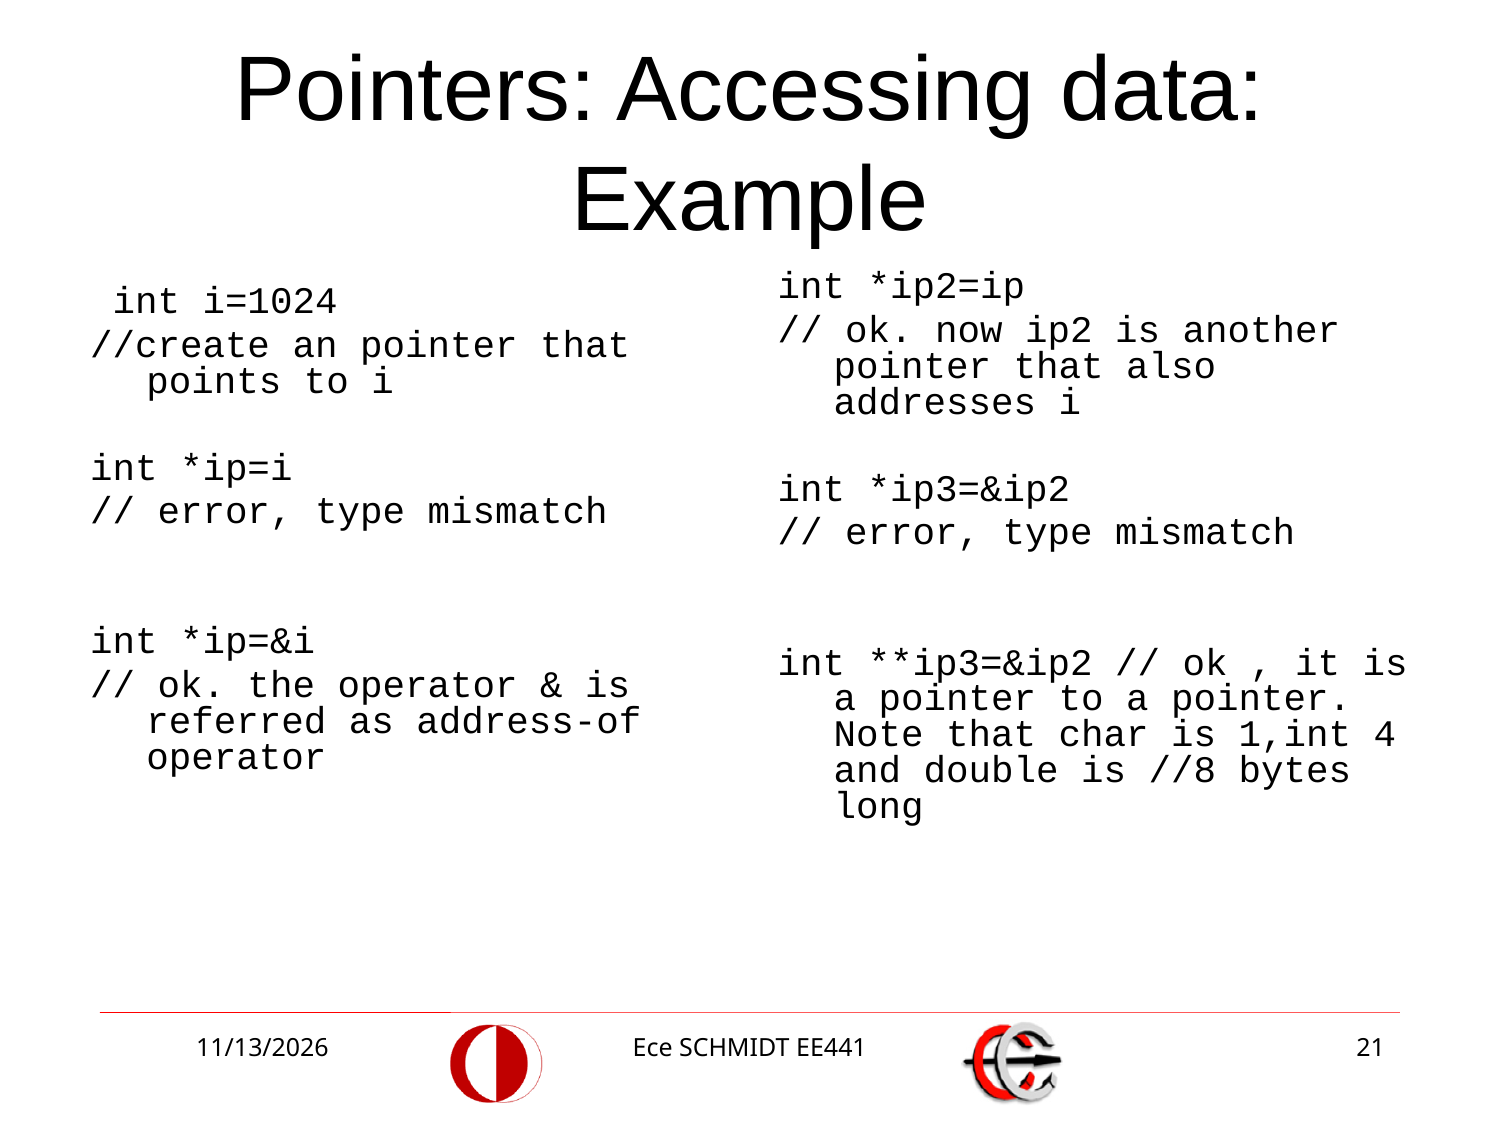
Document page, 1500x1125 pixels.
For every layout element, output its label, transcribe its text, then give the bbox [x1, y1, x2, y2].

list int i=1024 //create an pointer that points to i int *ip=i // error, type mismatch int *ip=&i // ok. the operator & is referred as address-of operator [75, 224, 738, 969]
picture [448, 1023, 543, 1103]
footer Ece SCHMIDT EE441 [512, 1024, 988, 1103]
list int *ip2=ip // ok. now ip2 is another pointer that also addresses i int *ip3=&ip2 // error, type mismatch int **ip3=&ip2 // ok , it is a pointer to a pointer. Note that char is 1,int 4 and double is //8 bytes long [762, 262, 1425, 1005]
title Pointers: Accessing data: Example [75, 45, 1425, 233]
picture [950, 1019, 1068, 1106]
slide_number 21 [1074, 1024, 1400, 1103]
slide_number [99, 1024, 425, 1103]
